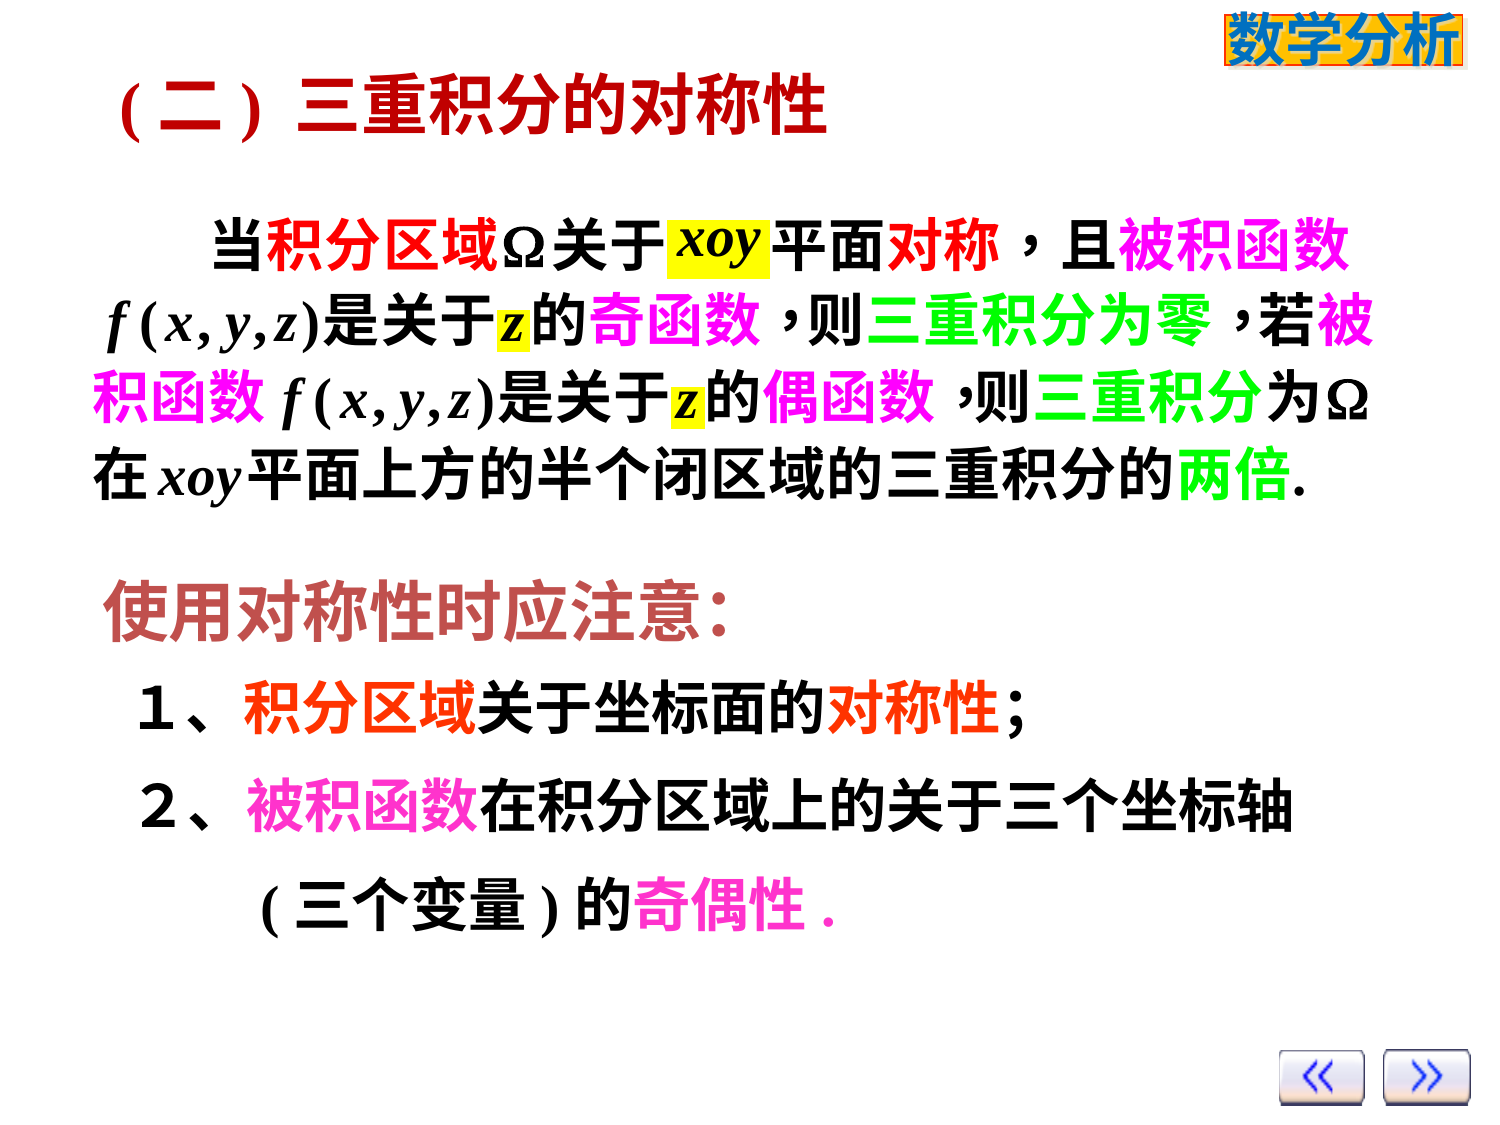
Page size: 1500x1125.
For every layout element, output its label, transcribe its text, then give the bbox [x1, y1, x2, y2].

text_box 使用对称性时应注意： [87, 599, 875, 657]
text_box (二) 三重积分的对称性 [104, 55, 844, 151]
picture [1383, 1049, 1471, 1106]
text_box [17, 207, 1376, 590]
text_box １、积分区域关于坐标面的对称性； [112, 664, 1288, 749]
text_box ２、被积函数在积分区域上的关于三个坐标轴 (三个变量)的奇偶性. [114, 761, 1375, 946]
picture [1279, 1050, 1365, 1106]
